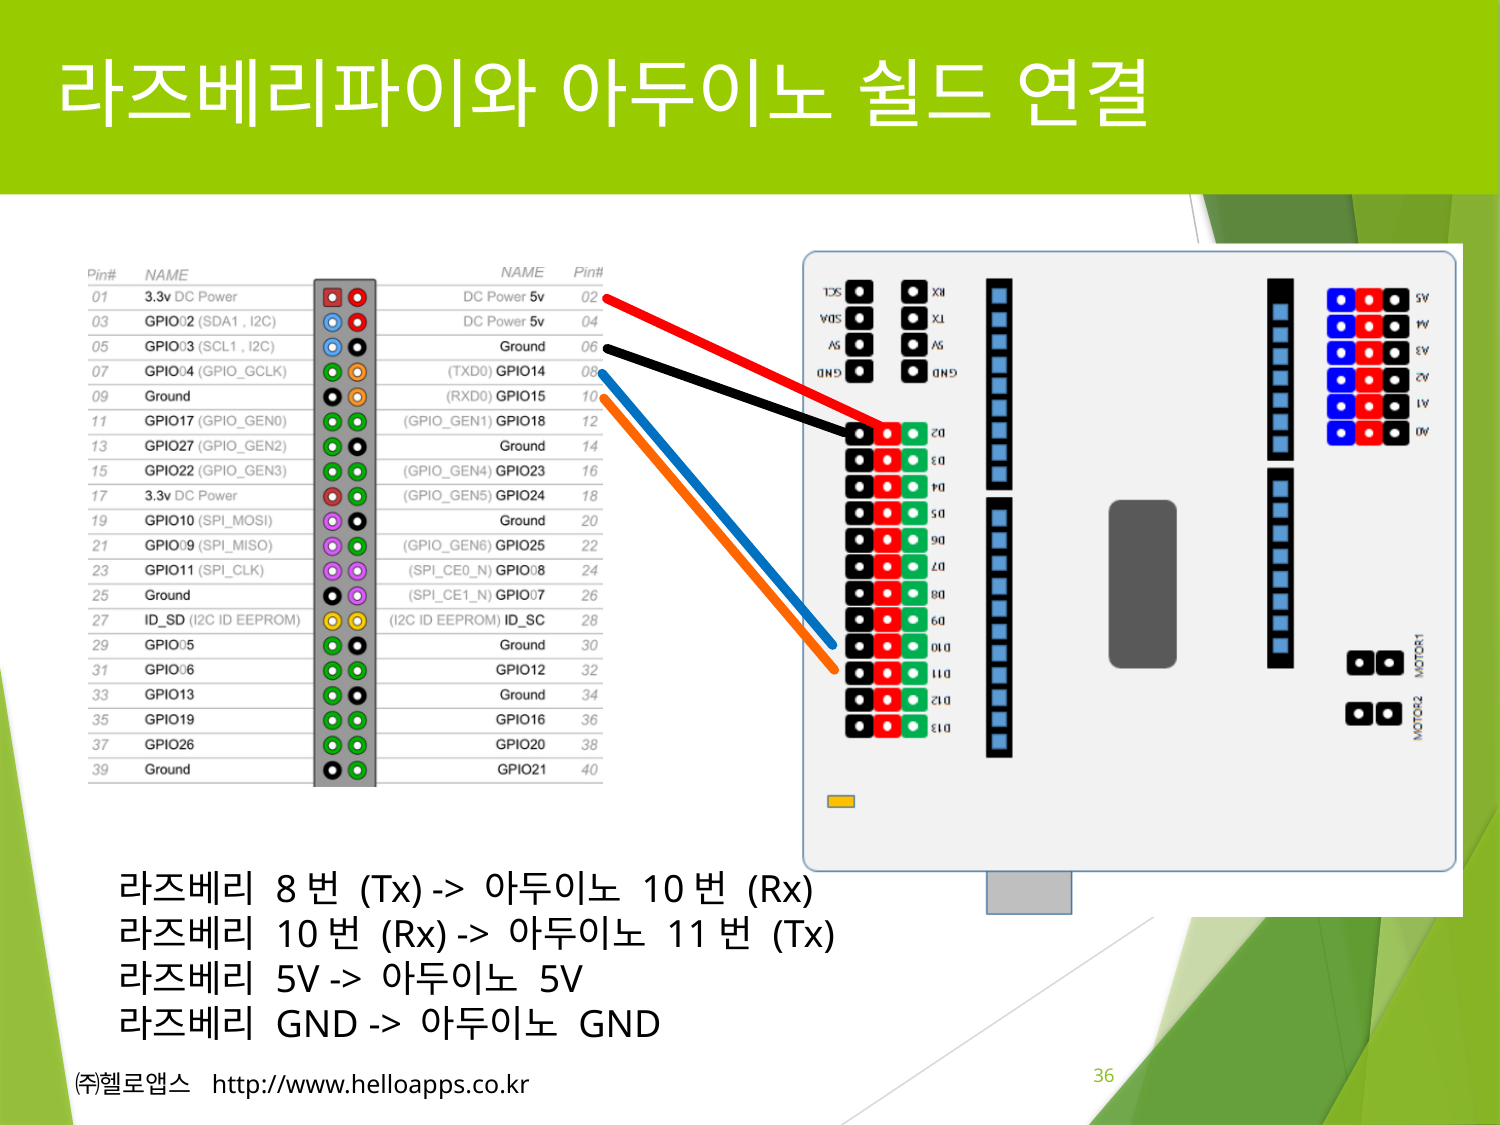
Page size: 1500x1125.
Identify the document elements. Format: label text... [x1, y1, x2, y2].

slide_number 36 [1045, 1046, 1130, 1107]
title 라즈베리파이와 아두이노 쉴드 연결 [41, 38, 1471, 173]
picture [792, 244, 1467, 917]
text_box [603, 439, 835, 671]
picture [87, 266, 603, 788]
text_box 라즈베리 8번 (Tx) -> 아두이노 10번 (Rx) 라즈베리 10번 (Rx) -> 아두이노 11번 (Tx) 라즈베리 5V -> 아두이노 5V 라즈베리 GND -> 아두이노 GND [103, 857, 850, 1053]
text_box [606, 297, 881, 427]
